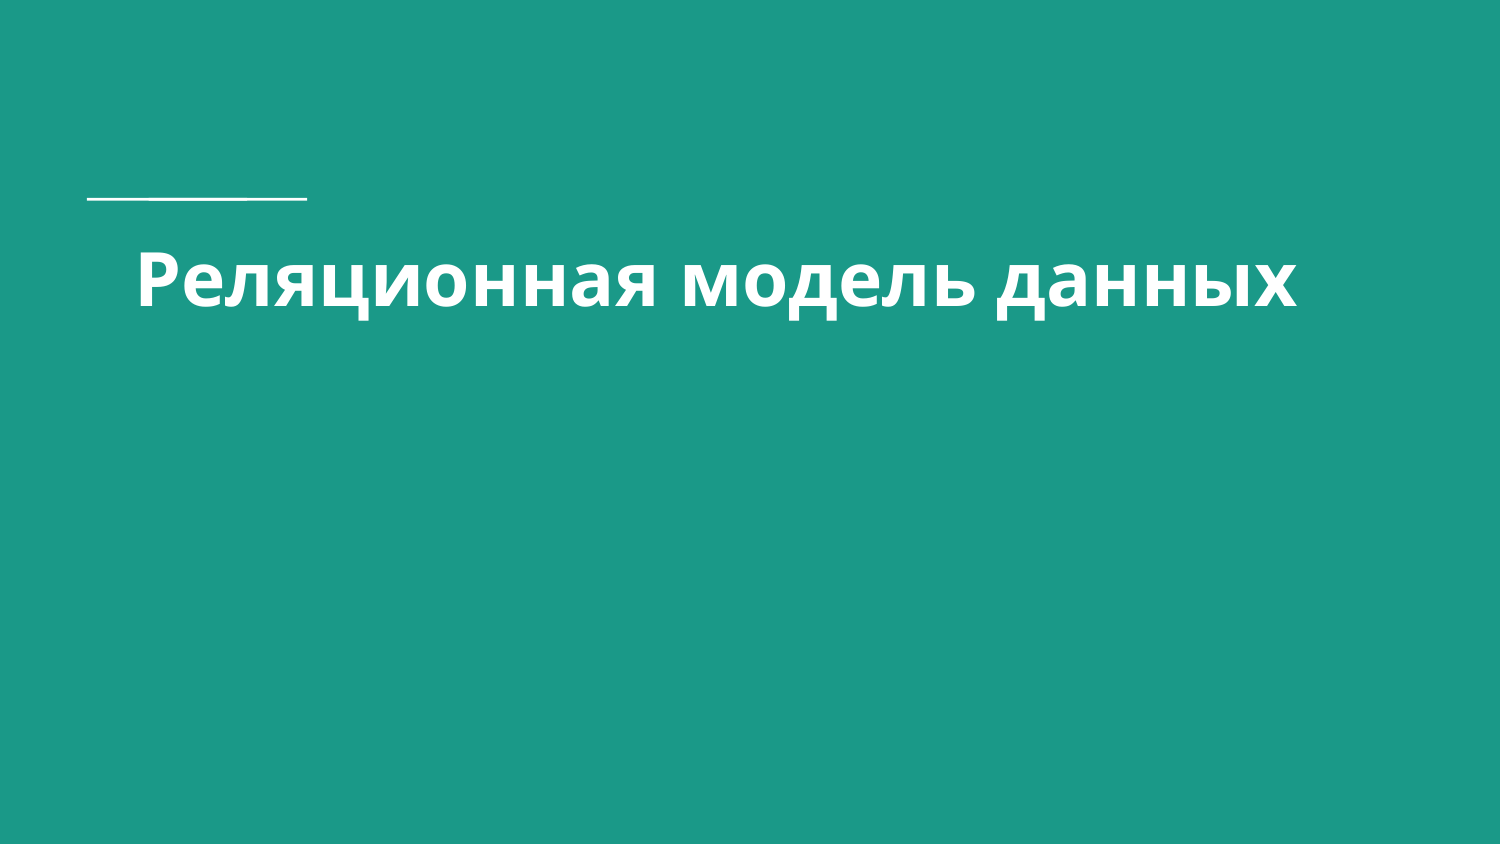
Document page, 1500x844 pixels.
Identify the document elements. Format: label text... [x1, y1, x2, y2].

title Реляционная модель данных [119, 216, 1381, 466]
